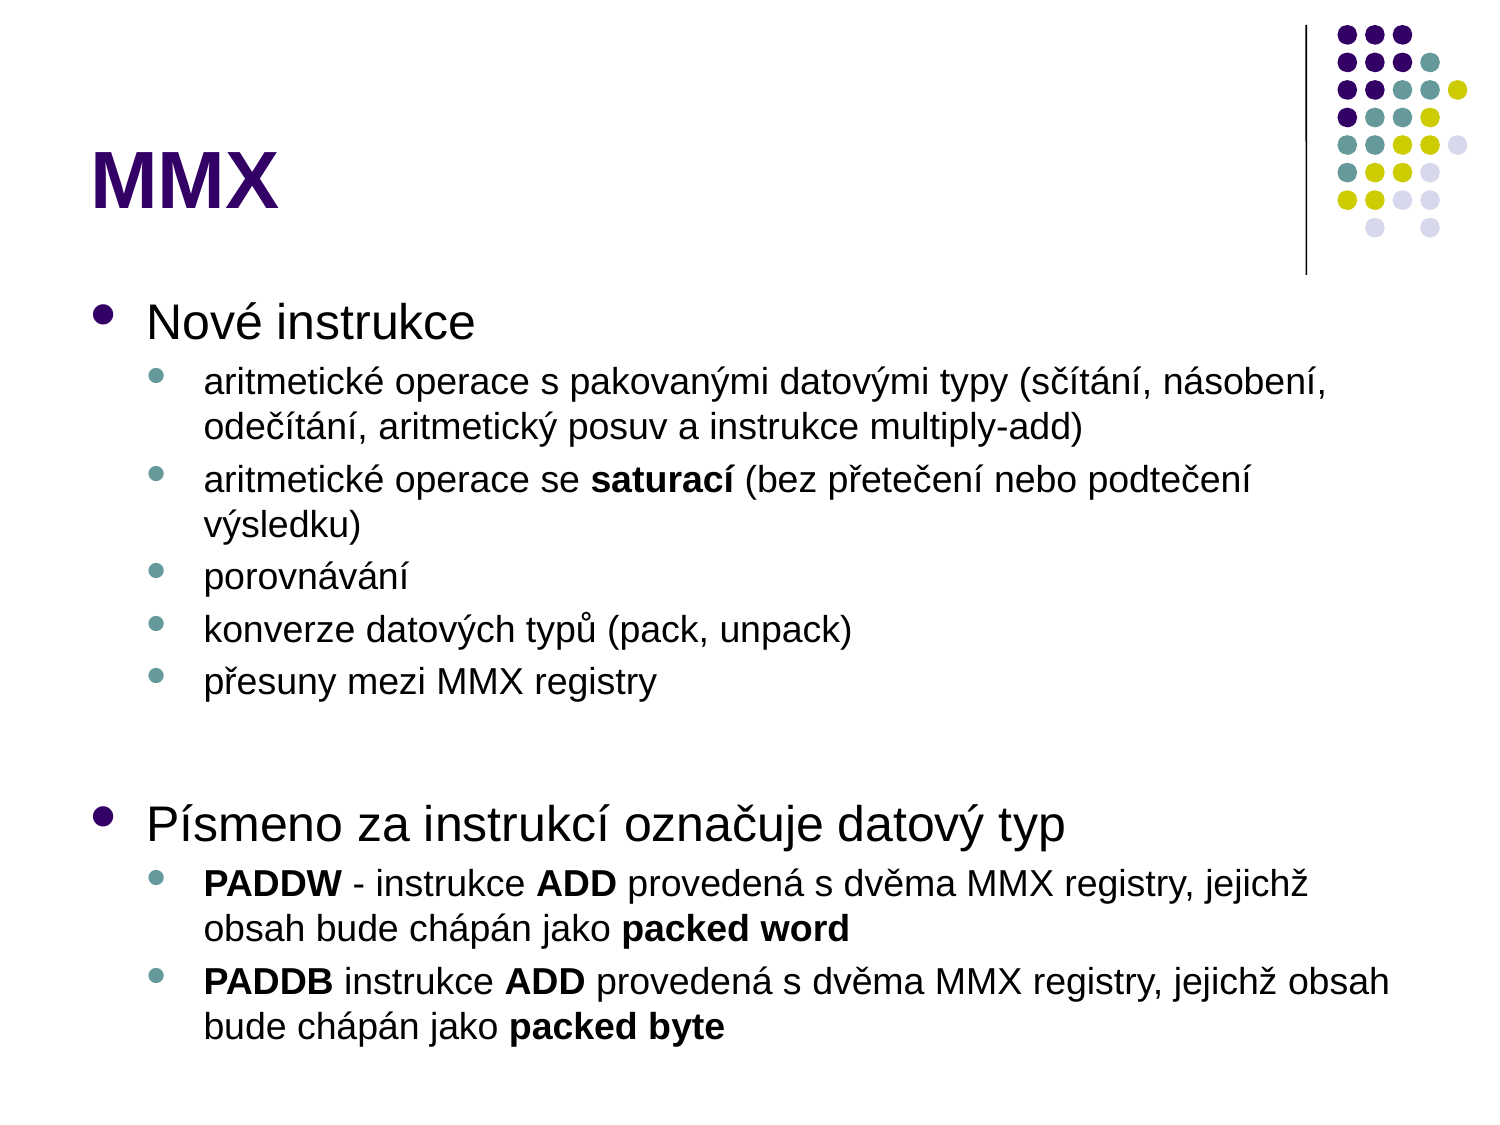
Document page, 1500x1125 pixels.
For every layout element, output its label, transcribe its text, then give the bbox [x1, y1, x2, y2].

title MMX [75, 20, 1313, 233]
list Nové instrukce aritmetické operace s pakovanými datovými typy (sčítání, násobení, odečítání, aritmetický posuv a instrukce multiply-add) aritmetické operace se saturací (bez přetečení nebo podtečení výsledku) porovnávání konverze datových typů (pack, unpack) přesuny mezi MMX registry Písmeno za instrukcí označuje datový typ PADDW - instrukce ADD provedená s dvěma MMX registry, jejichž obsah bude chápán jako packed word PADDB instrukce ADD provedená s dvěma MMX registry, jejichž obsah bude chápán jako packed byte [75, 282, 1425, 1006]
